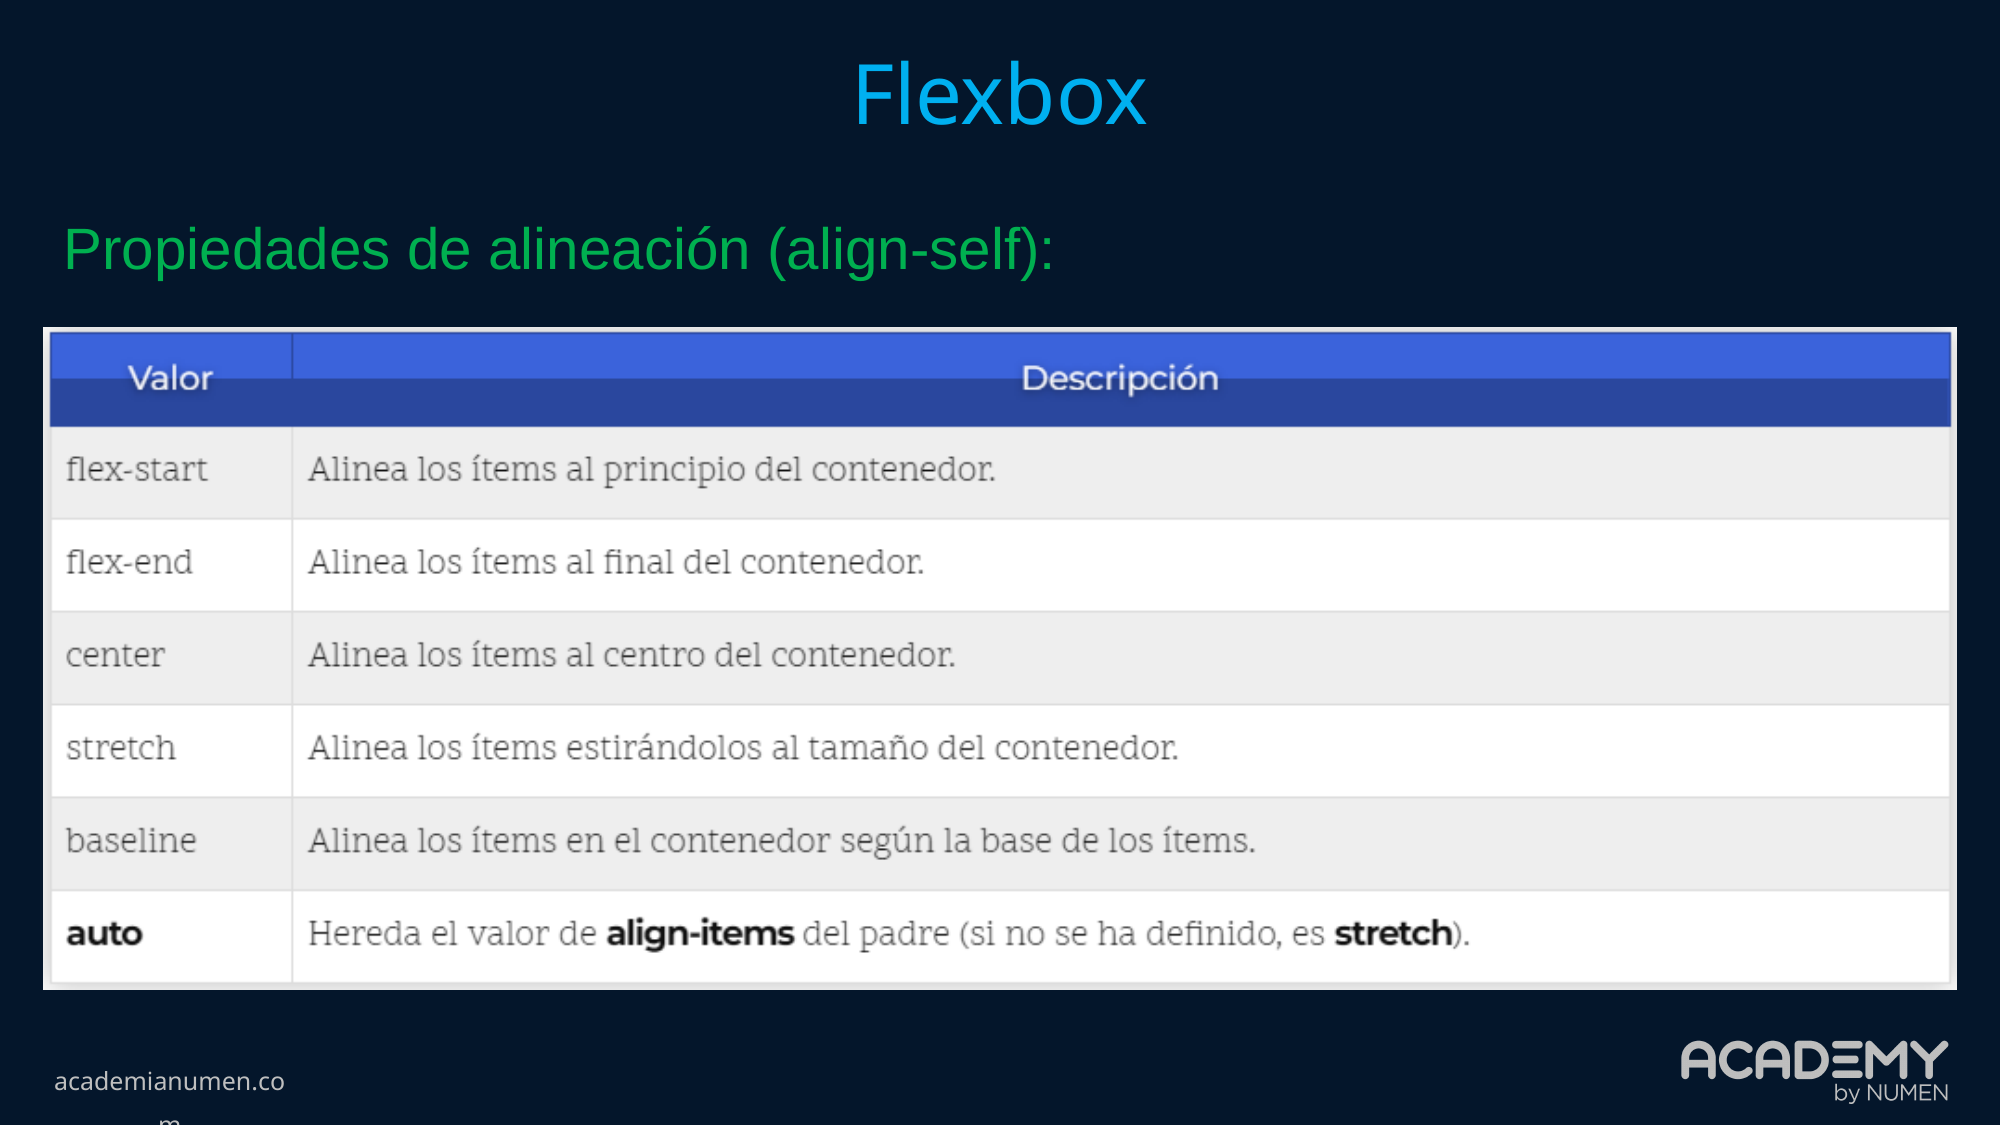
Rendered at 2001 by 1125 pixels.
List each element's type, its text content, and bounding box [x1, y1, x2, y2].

picture [1658, 1033, 1967, 1104]
text_box Propiedades de alineación (align-self): [48, 203, 1089, 289]
title Flexbox [0, 29, 2000, 167]
picture [43, 327, 1957, 991]
